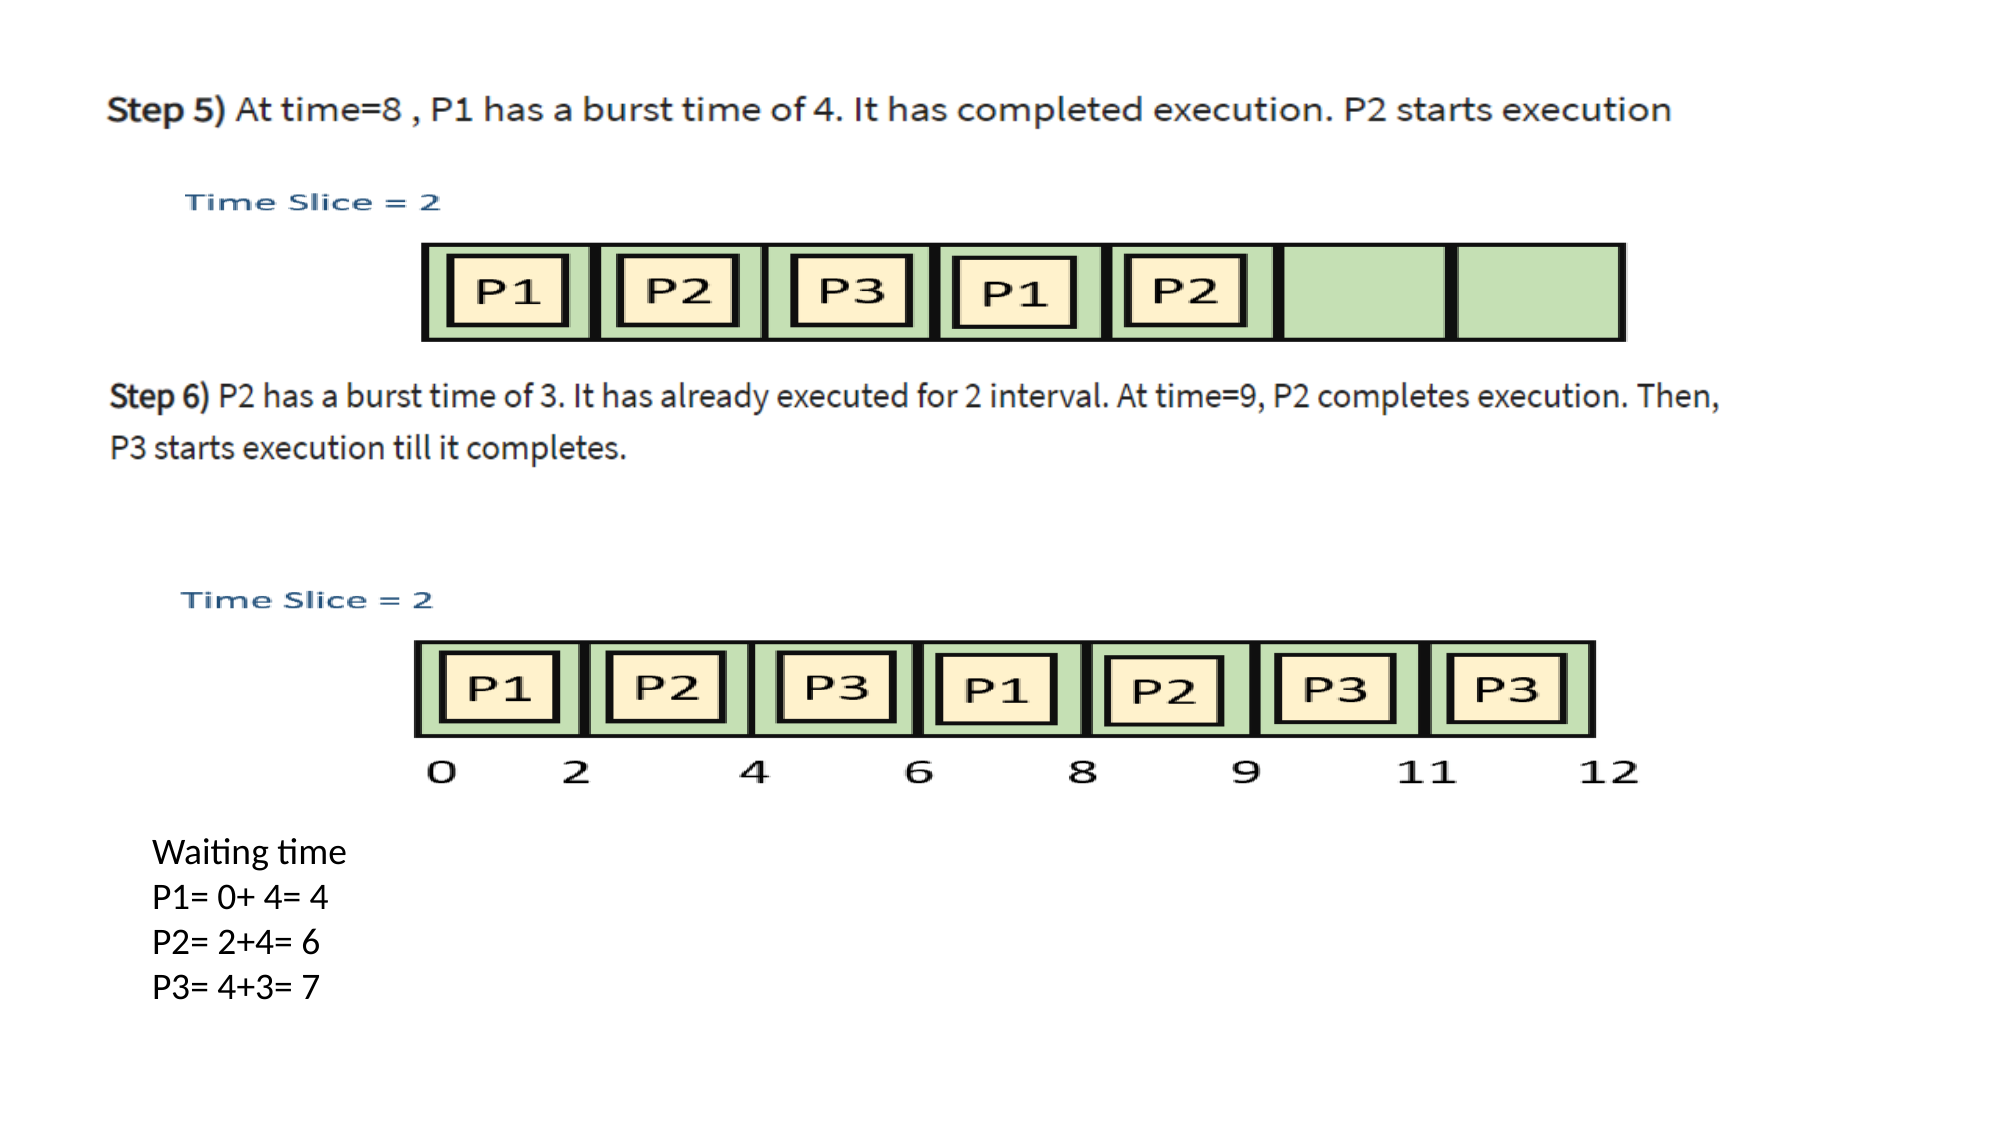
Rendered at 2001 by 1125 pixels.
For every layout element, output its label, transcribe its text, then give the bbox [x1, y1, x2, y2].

picture [113, 582, 1748, 797]
picture [33, 60, 1828, 513]
text_box Waiting time P1= 0+ 4= 4 P2= 2+4= 6 P3= 4+3= 7 [137, 819, 1138, 1015]
